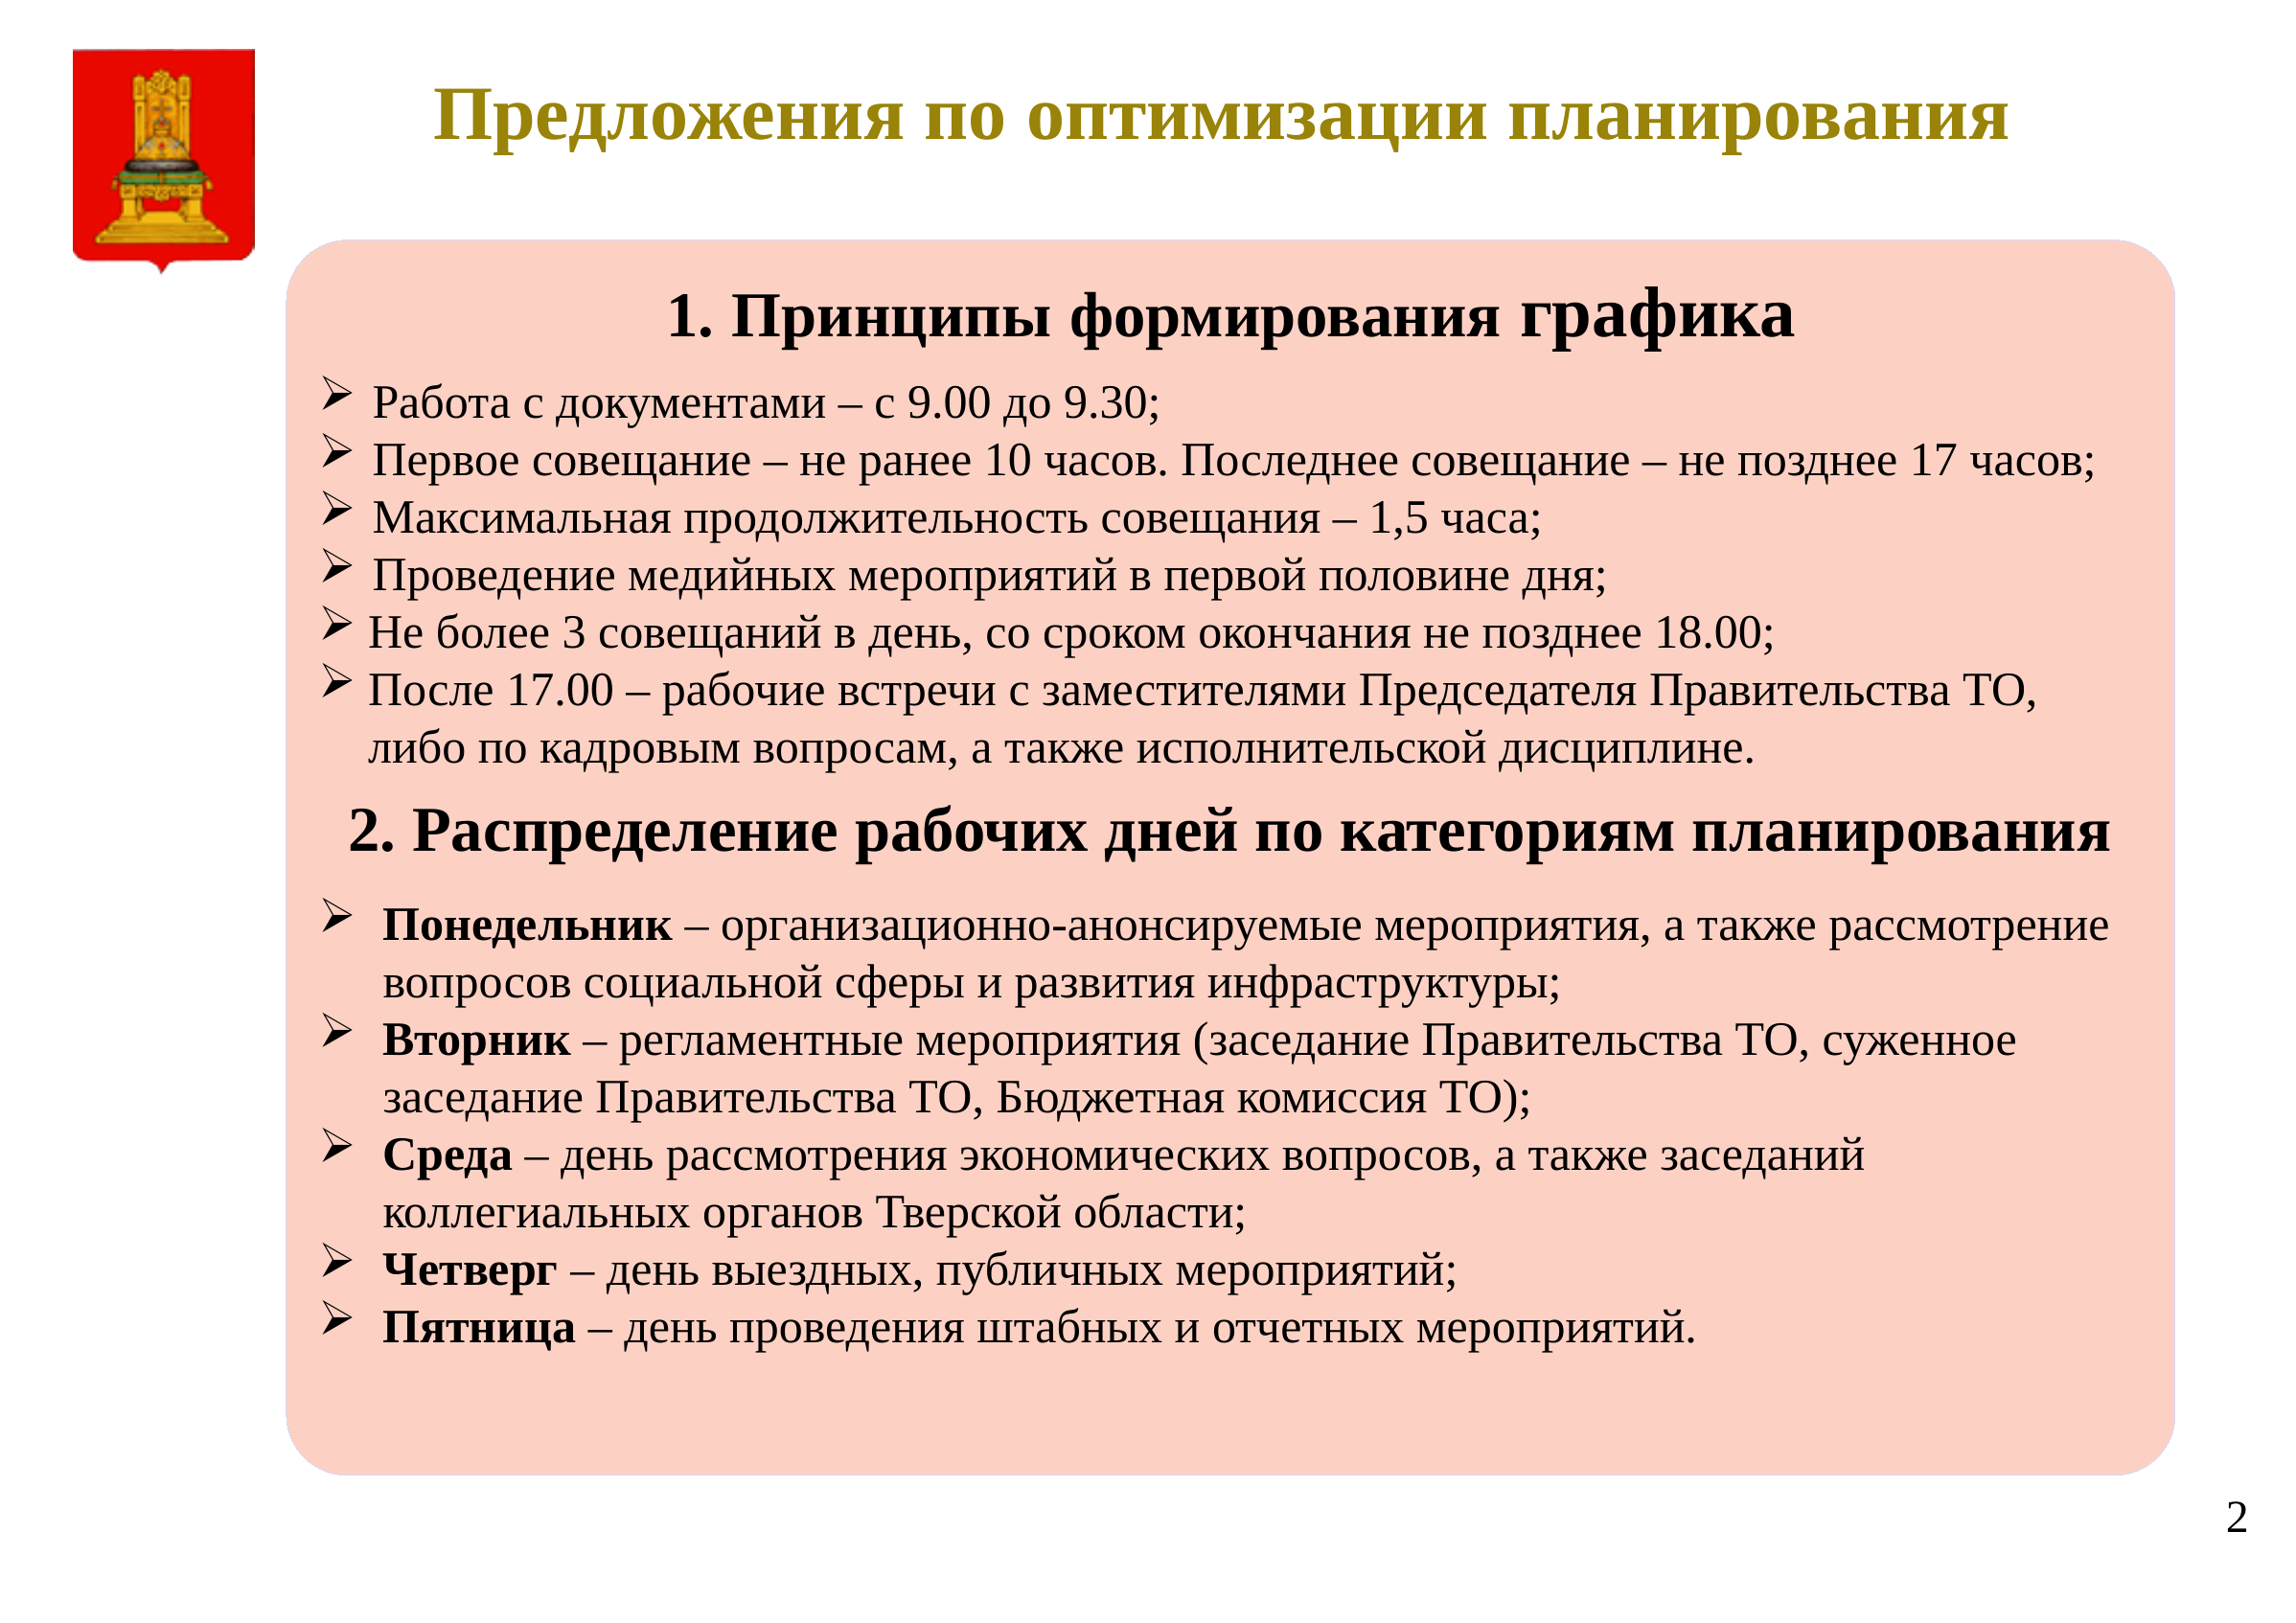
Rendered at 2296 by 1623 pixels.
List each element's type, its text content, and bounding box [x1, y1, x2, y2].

picture [73, 48, 255, 277]
text_box Предложения по оптимизации планирования [259, 56, 2252, 162]
slide_number 2 [1793, 1474, 2272, 1584]
text_box 1. Принципы формирования графика Работа с документами – с 9.00 до 9.30; Первое совещание – не ранее 10 часов. Последнее совещание – не позднее 17 часов; Максимальная продолжительность совещания – 1,5 часа; Проведение медийных мероприятий в первой половине дня; Не более 3 совещаний в день, со сроком окончания не позднее 18.00; После 17.00 – рабочие встречи с заместителями Председателя Правительства ТО, либо по кадровым вопросам, а также исполнительской дисциплине. 2. Распределение рабочих дней по категориям планирования Понедельник – организационно-анонсируемые мероприятия, а также рассмотрение вопросов социальной сферы и развития инфраструктуры; Вторник – регламентные мероприятия (заседание Правительства ТО, суженное заседание Правительства ТО, Бюджетная комиссия ТО); Среда – день рассмотрения экономических вопросов, а также заседаний коллегиальных органов Тверской области; Четверг – день выездных, публичных мероприятий; Пятница – день проведения штабных и отчетных мероприятий. [286, 240, 2175, 1475]
